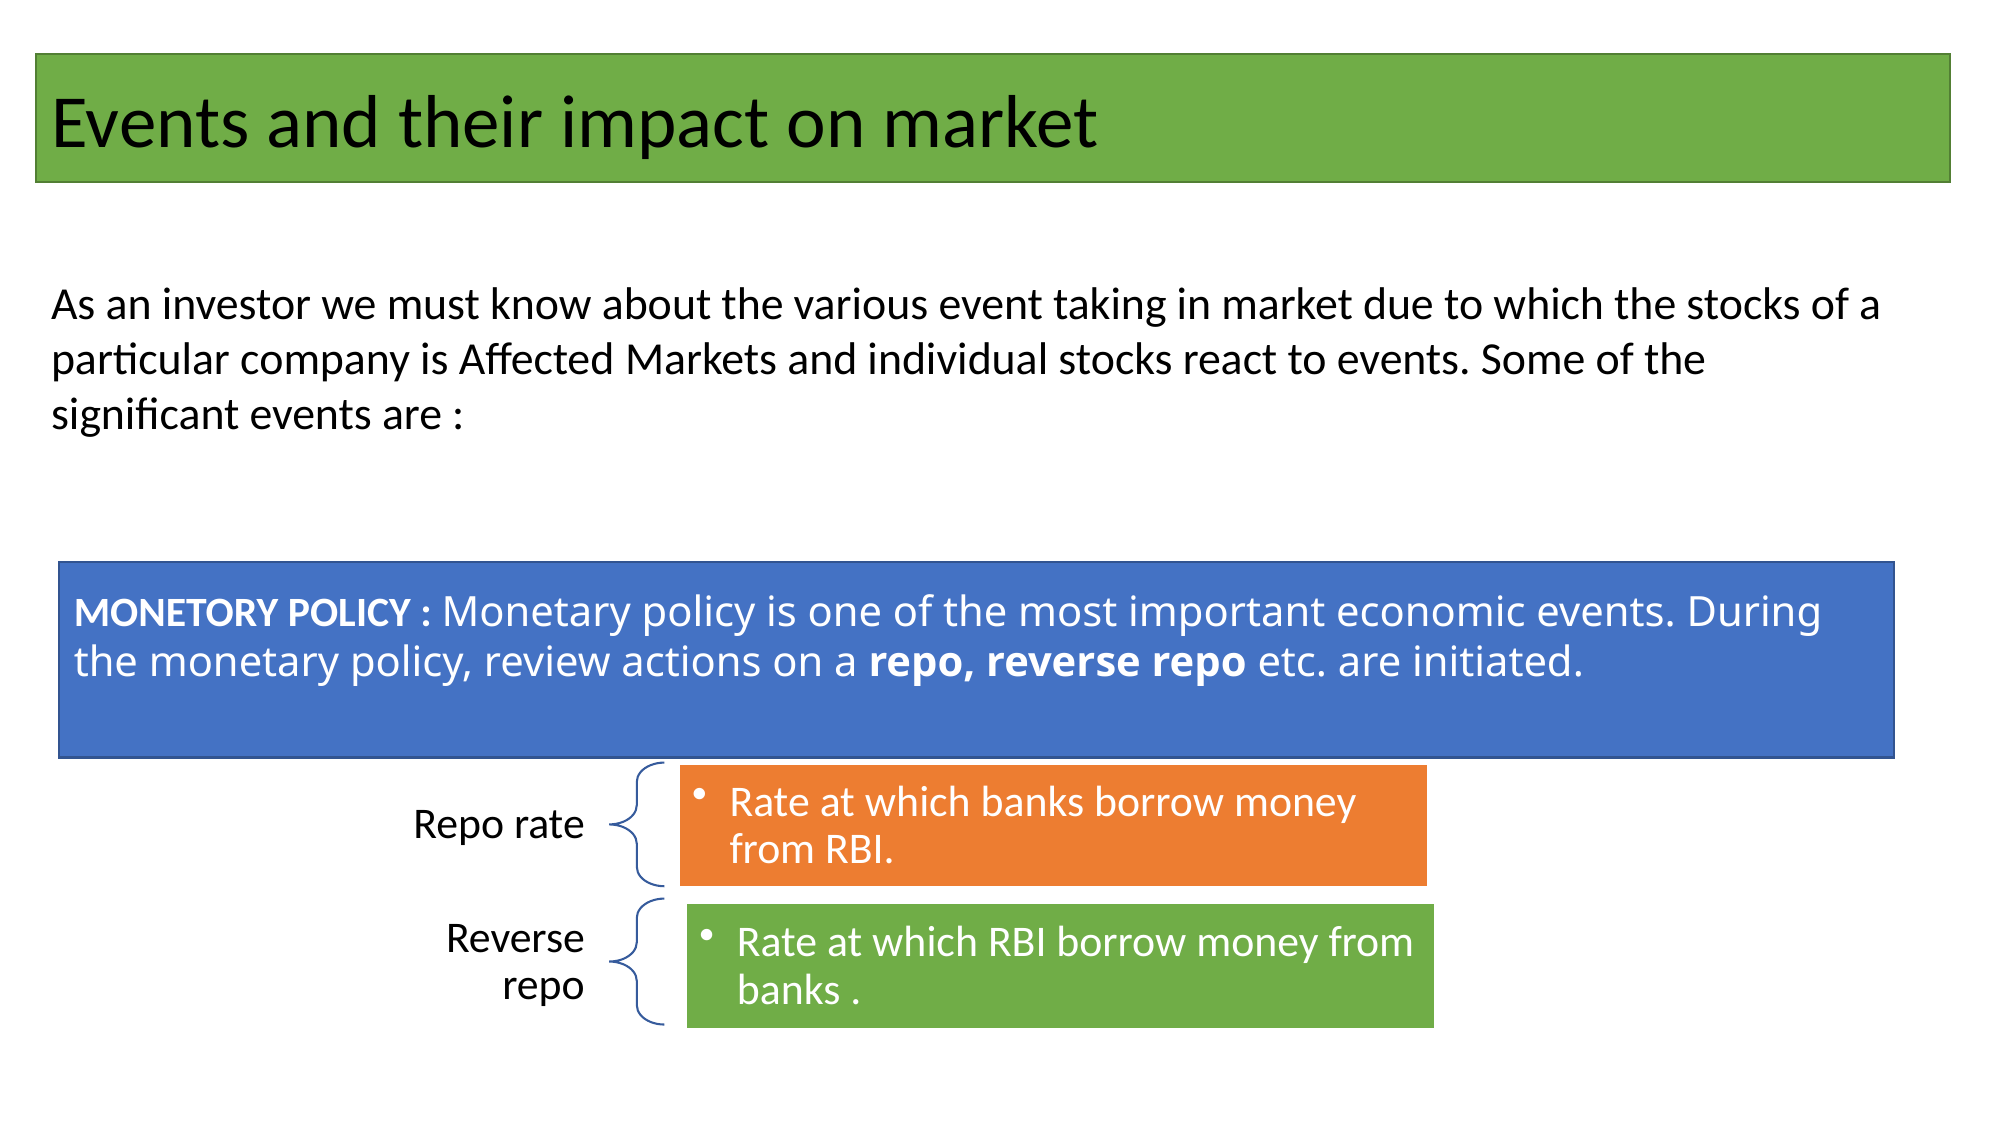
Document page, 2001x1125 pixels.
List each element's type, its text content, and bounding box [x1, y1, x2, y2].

text_box Events and their impact on market [35, 53, 1951, 183]
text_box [333, 757, 1436, 1030]
text_box As an investor we must know about the various event taking in market due to which the stocks of a particular company is Affected Markets and individual stocks react to events. Some of the significant events are : [36, 266, 1917, 447]
text_box MONETORY POLICY : Monetary policy is one of the most important economic events. During the monetary policy, review actions on a repo, reverse repo etc. are initiated. [58, 561, 1895, 759]
